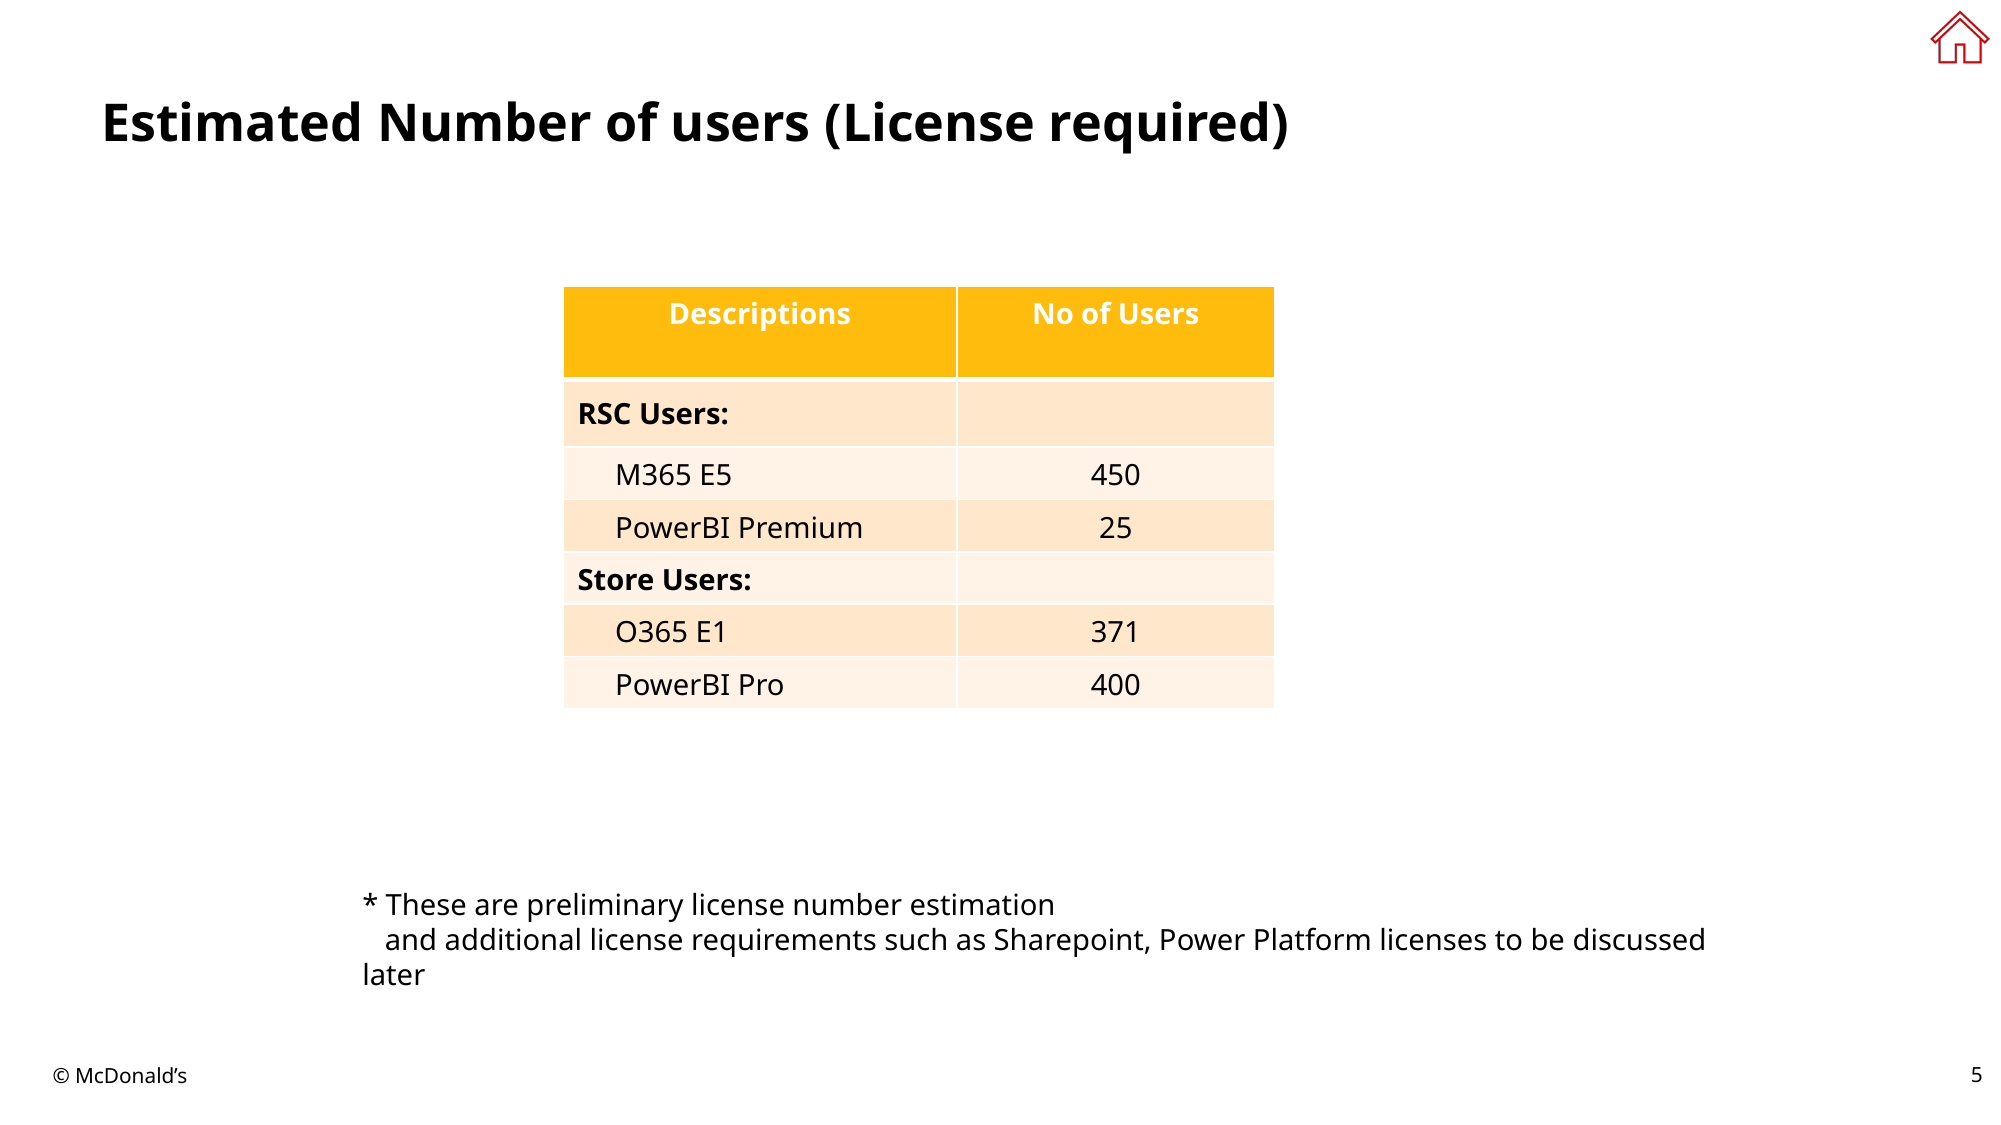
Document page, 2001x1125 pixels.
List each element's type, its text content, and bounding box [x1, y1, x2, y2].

table_header No of Users [958, 287, 1274, 377]
table_cell PowerBI Premium [564, 500, 956, 551]
table_cell PowerBI Pro [564, 657, 956, 708]
table_cell 25 [958, 500, 1274, 551]
table_cell RSC Users: [564, 382, 956, 446]
table_header Descriptions [564, 287, 956, 377]
title Estimated Number of users (License required) [101, 69, 1433, 175]
picture [1926, 2, 1994, 70]
table_cell 371 [958, 605, 1274, 656]
table_cell M365 E5 [564, 448, 956, 499]
table_cell [958, 553, 1274, 603]
table_cell Store Users: [564, 553, 956, 603]
table_cell 400 [958, 657, 1274, 708]
table_cell 450 [958, 448, 1274, 499]
table_cell [958, 382, 1274, 446]
table_cell O365 E1 [564, 605, 956, 656]
text_box * These are preliminary license number estimation and additional license requirements such as Sharepoint, Power Platform licenses to be discussed later [347, 878, 1731, 999]
